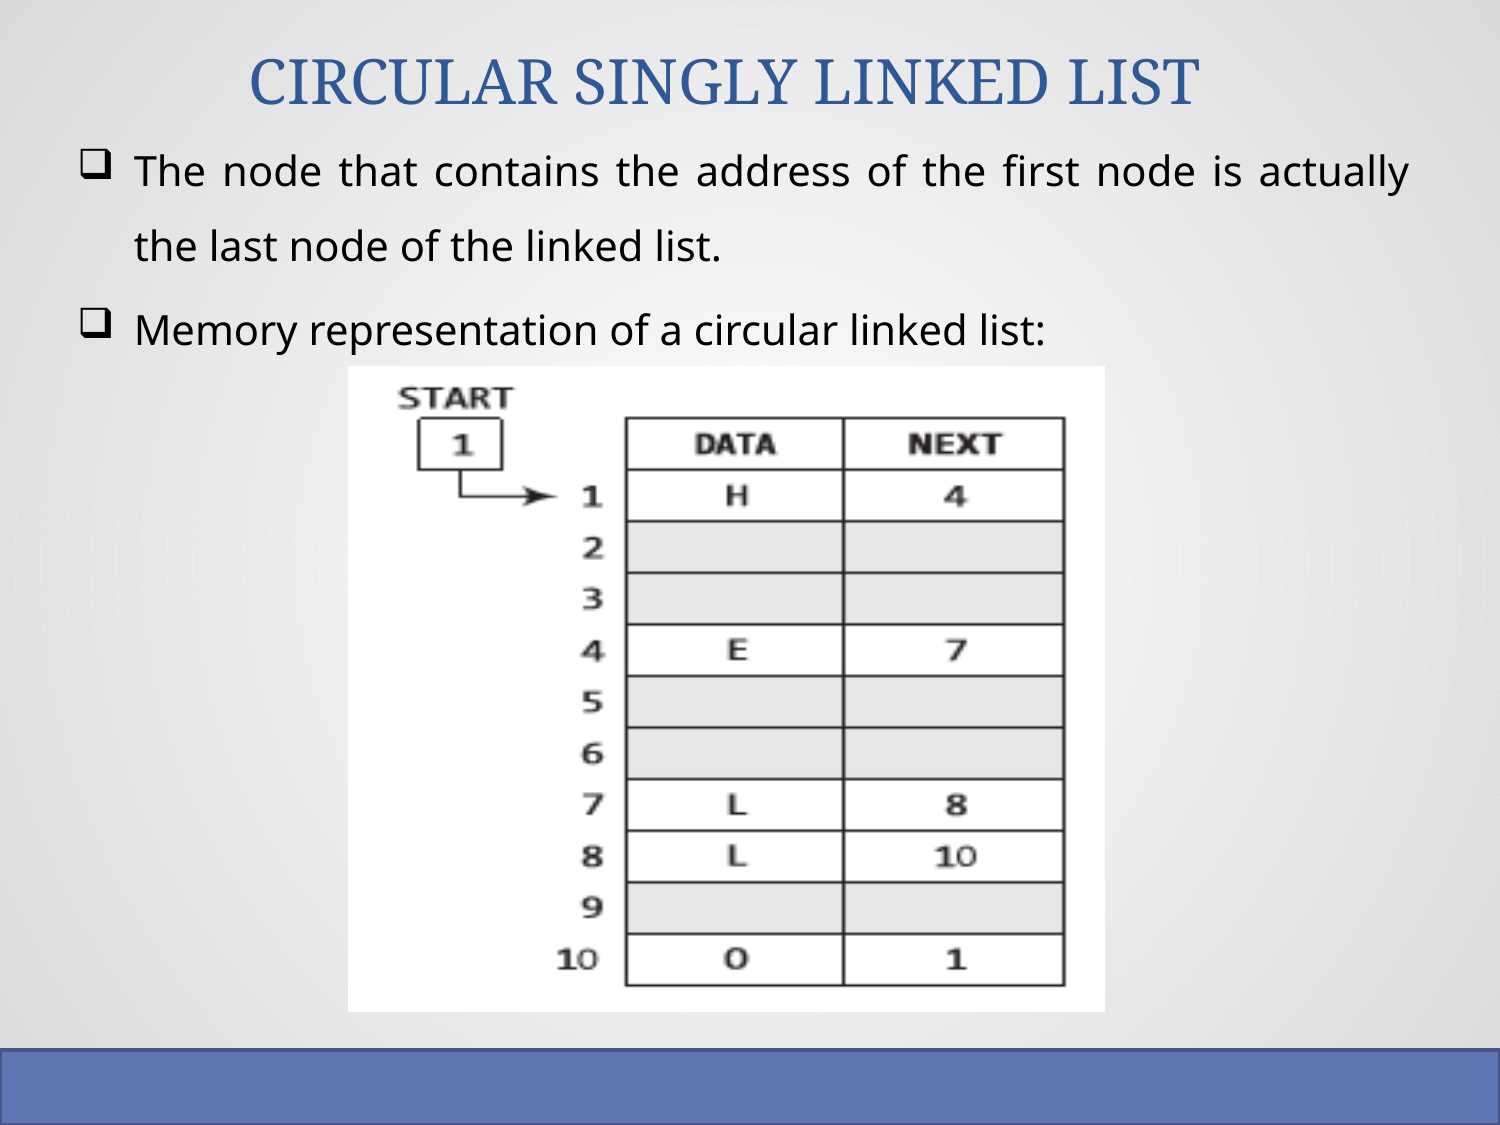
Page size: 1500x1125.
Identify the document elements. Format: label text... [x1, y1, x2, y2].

list The node that contains the address of the first node is actually the last node of the linked list. Memory representation of a circular linked list: [62, 112, 1425, 1013]
text_box [0, 1048, 1500, 1125]
title CIRCULAR SINGLY LINKED LIST [50, 0, 1400, 113]
picture [348, 365, 1105, 1012]
